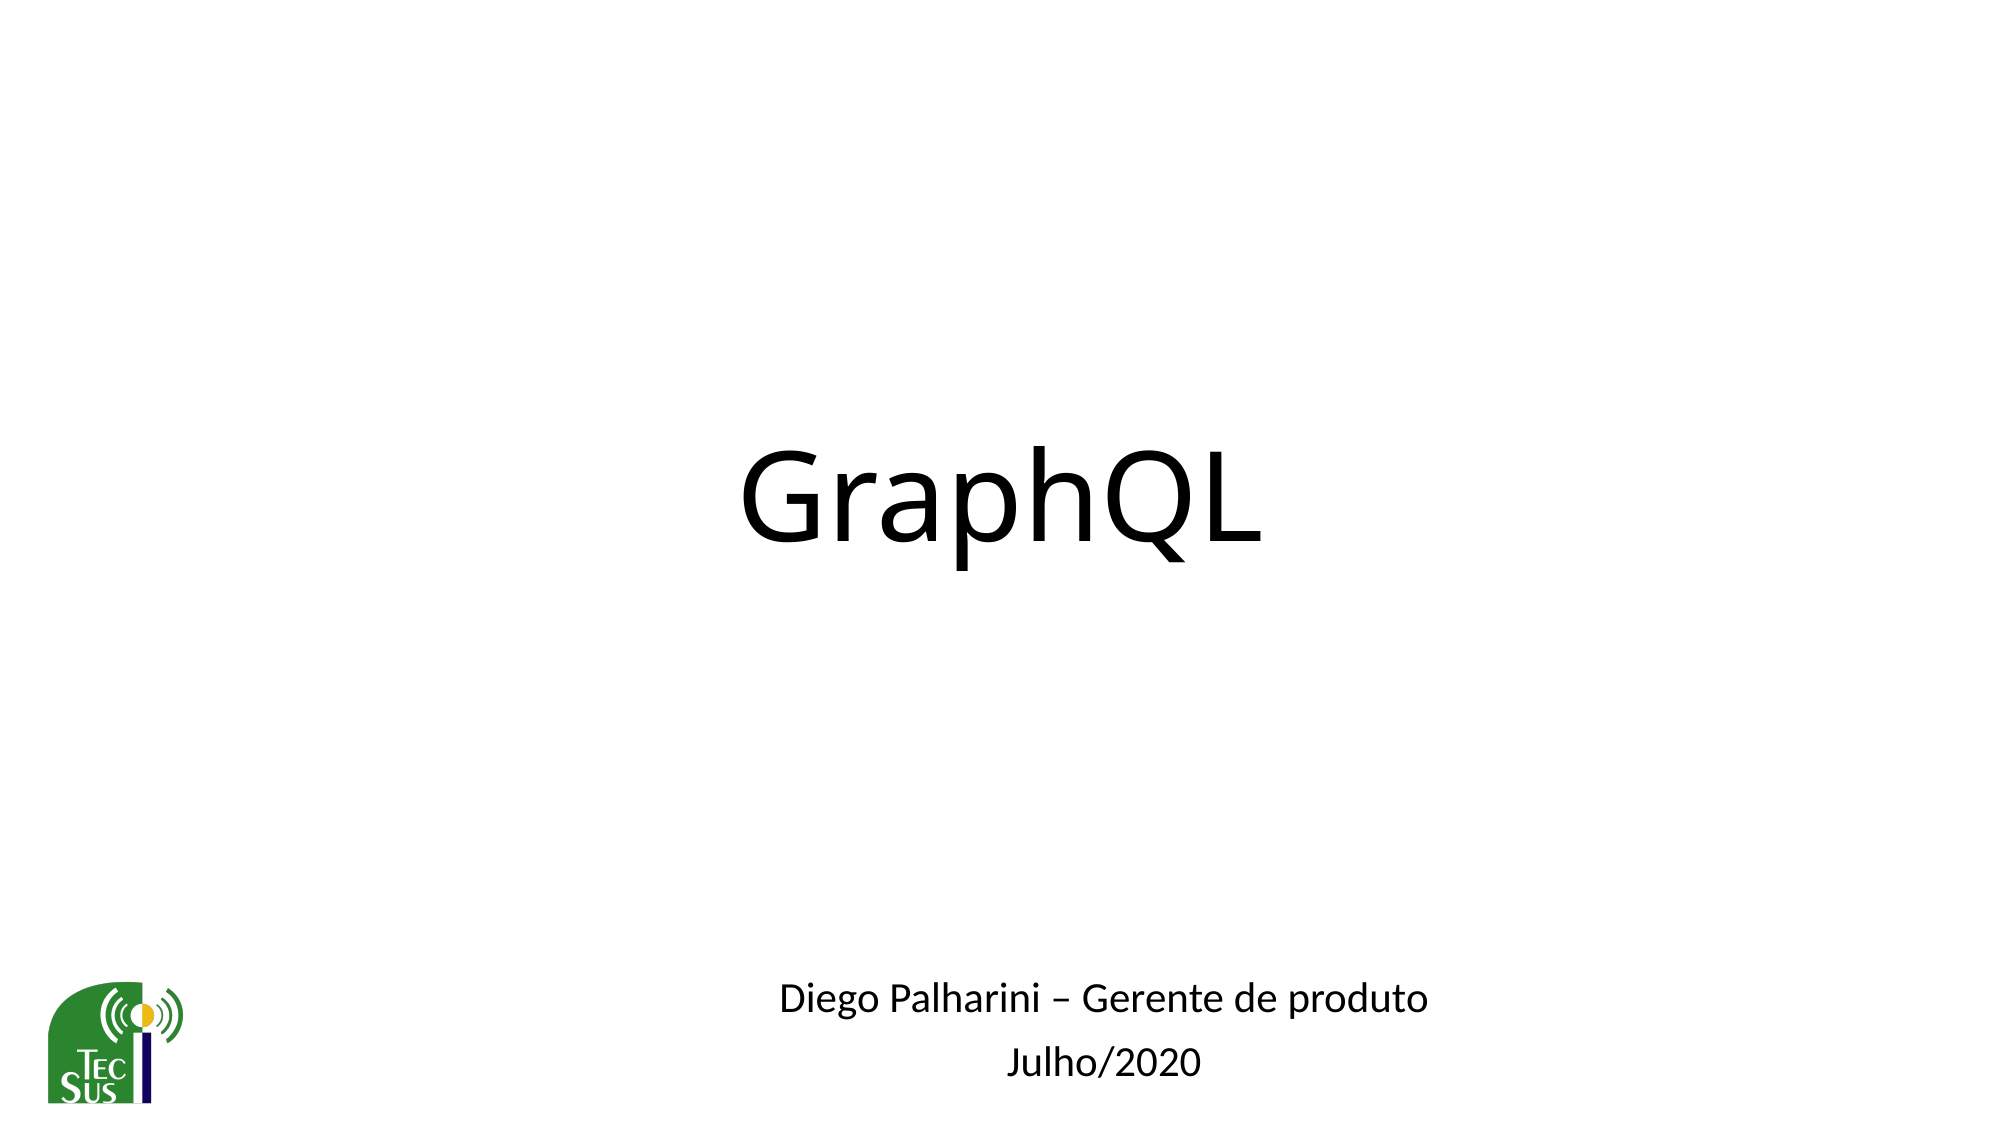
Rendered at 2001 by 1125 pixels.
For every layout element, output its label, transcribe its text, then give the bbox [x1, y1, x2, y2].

title GraphQL [249, 184, 1750, 576]
subtitle Diego Palharini – Gerente de produto Julho/2020 [354, 967, 1855, 1094]
picture [22, 949, 209, 1125]
